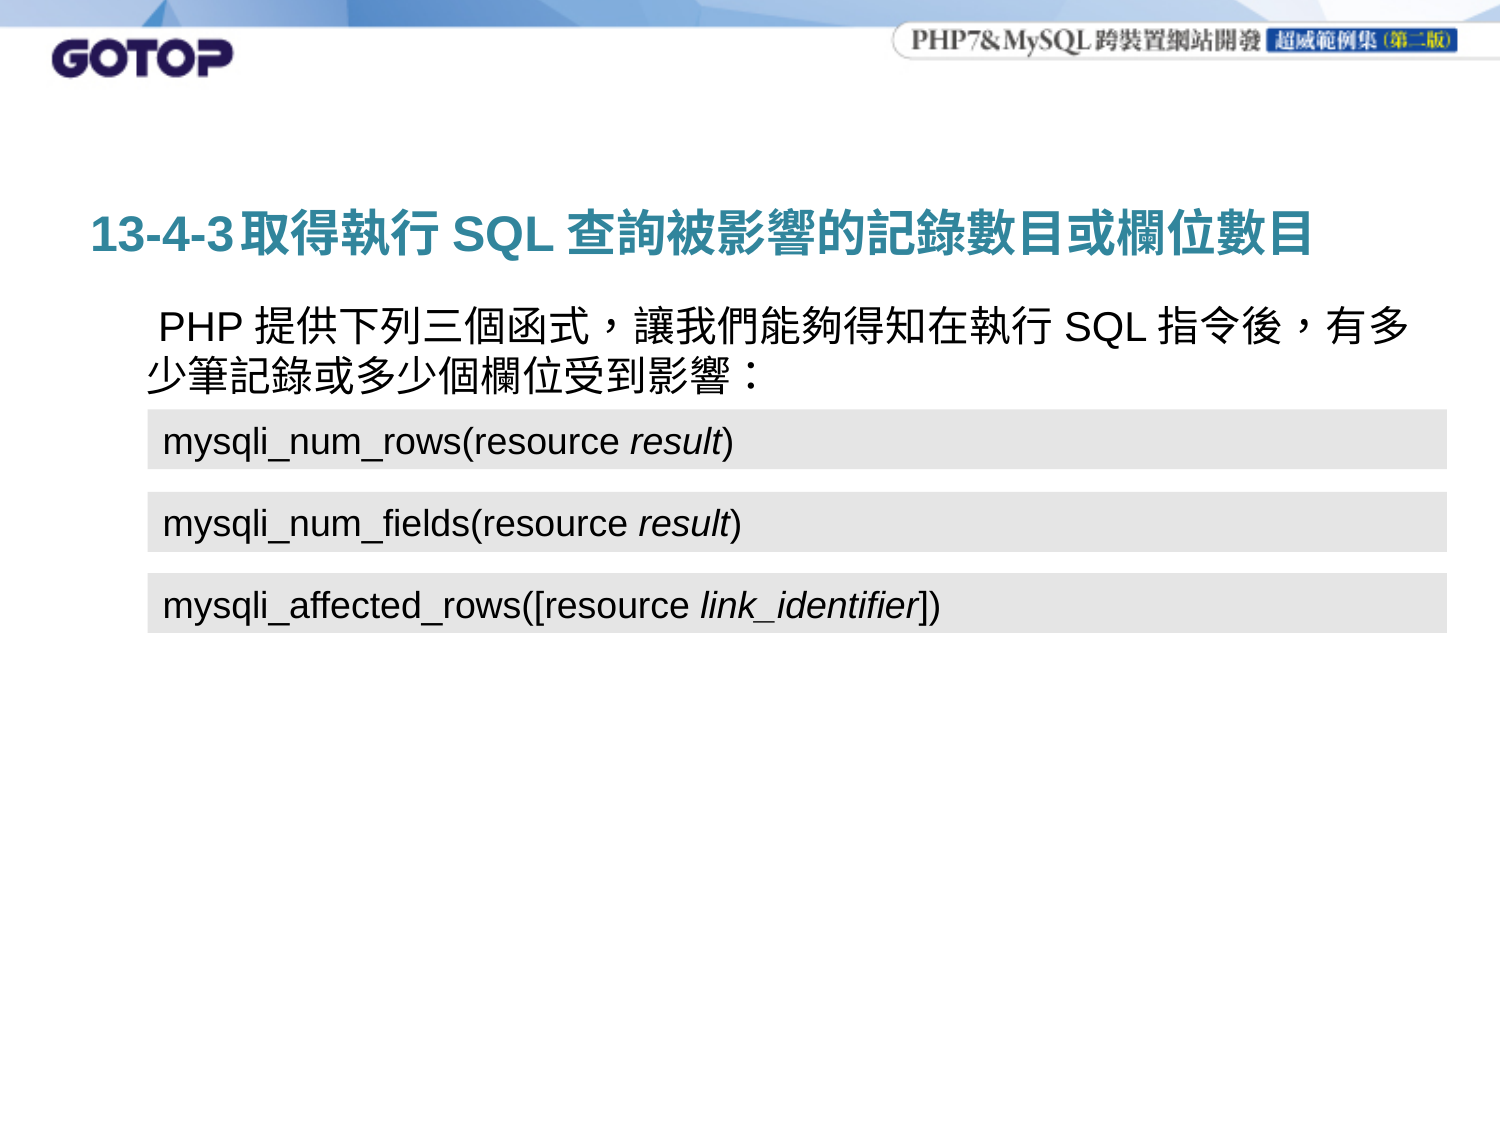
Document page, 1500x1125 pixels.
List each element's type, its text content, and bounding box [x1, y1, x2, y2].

text_box mysqli_num_fields(resource result) [147, 491, 1447, 552]
list PHP提供下列三個函式，讓我們能夠得知在執行SQL指令後，有多少筆記錄或多少個欄位受到影響： [74, 292, 1426, 1036]
text_box mysqli_num_rows(resource result) [147, 409, 1447, 470]
text_box mysqli_affected_rows([resource link_identifier]) [147, 573, 1447, 633]
picture [0, 0, 1500, 1125]
title 13-4-3 取得執行SQL查詢被影響的記錄數目或欄位數目 [74, 171, 1426, 292]
